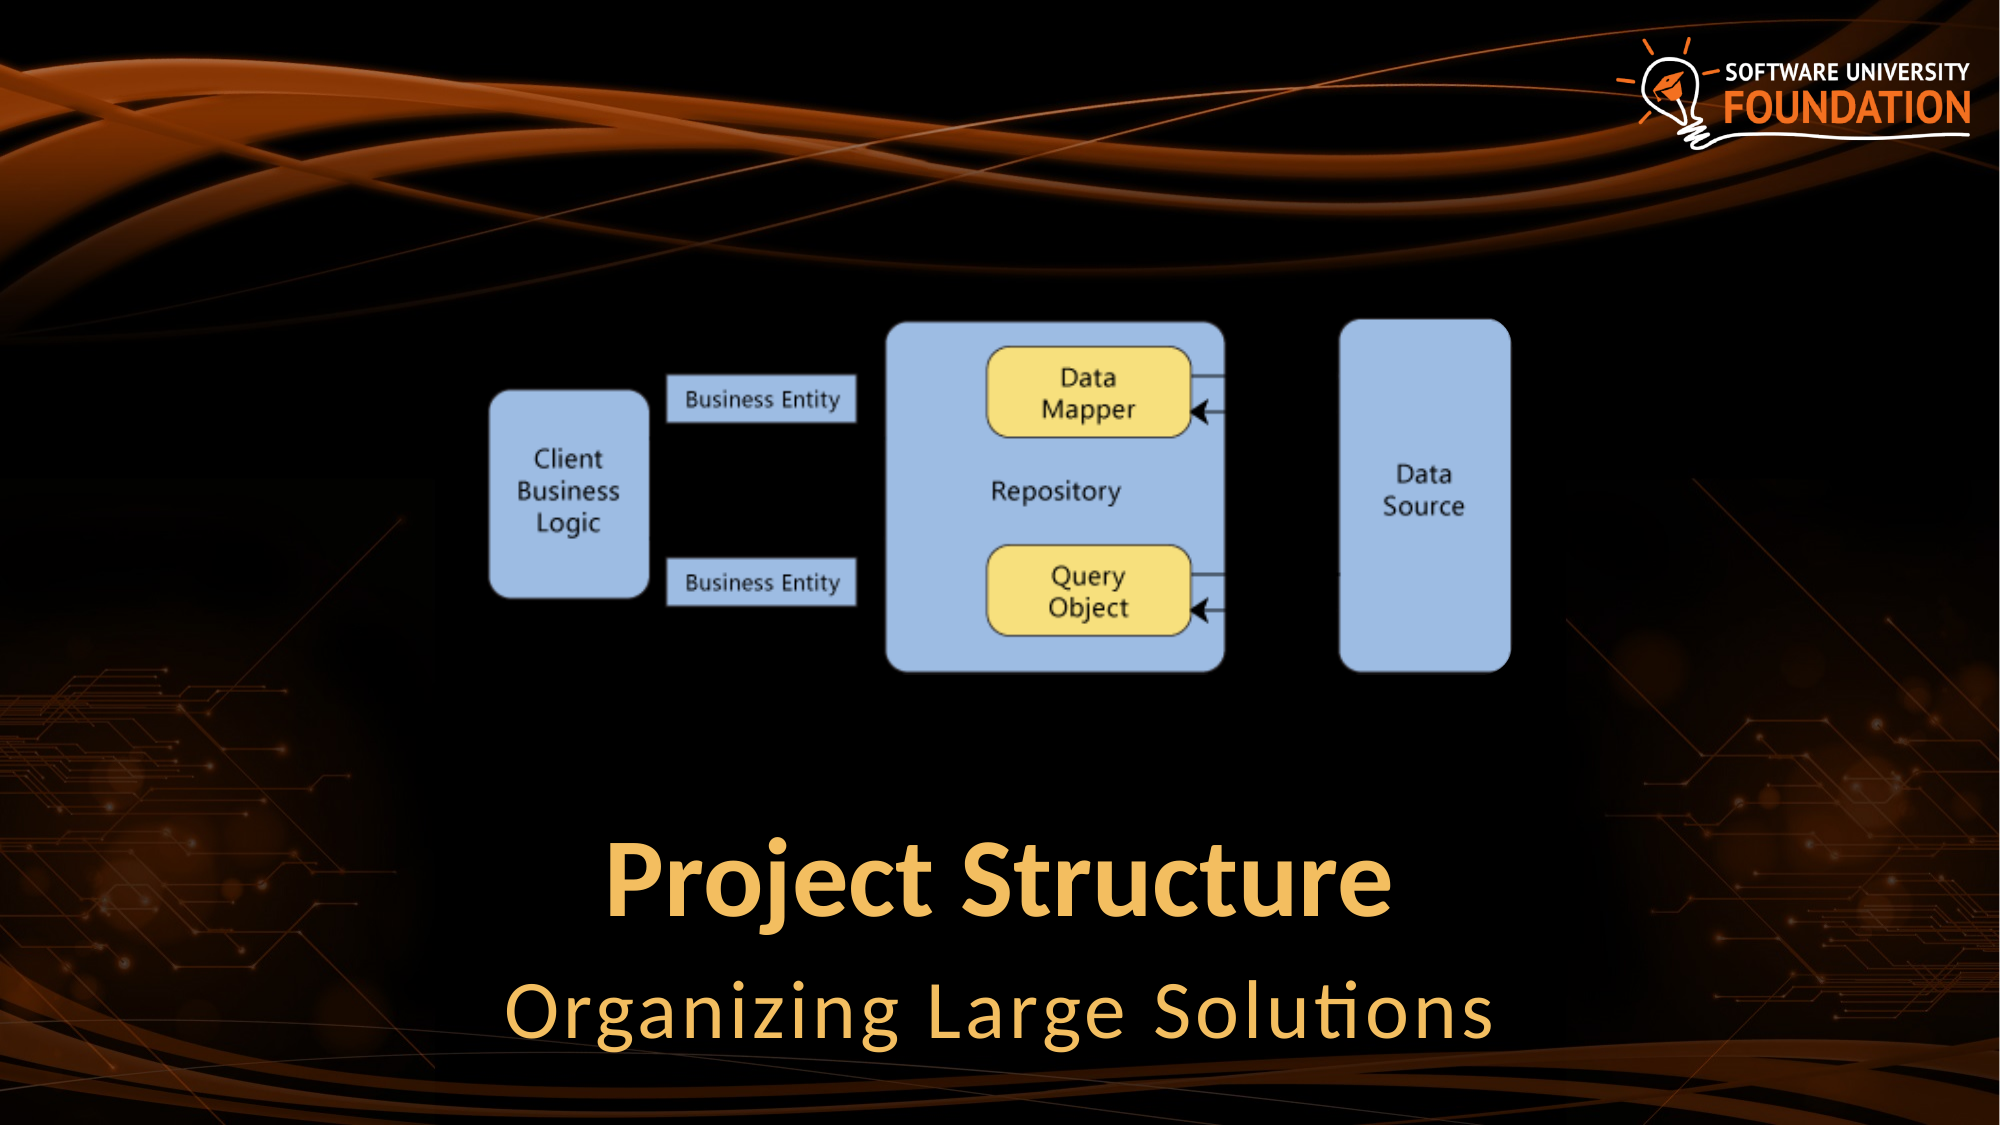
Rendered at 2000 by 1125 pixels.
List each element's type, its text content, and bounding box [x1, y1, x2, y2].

picture [0, 0, 2000, 1125]
title Project Structure [149, 812, 1850, 944]
list Organizing Large Solutions [149, 944, 1850, 1062]
